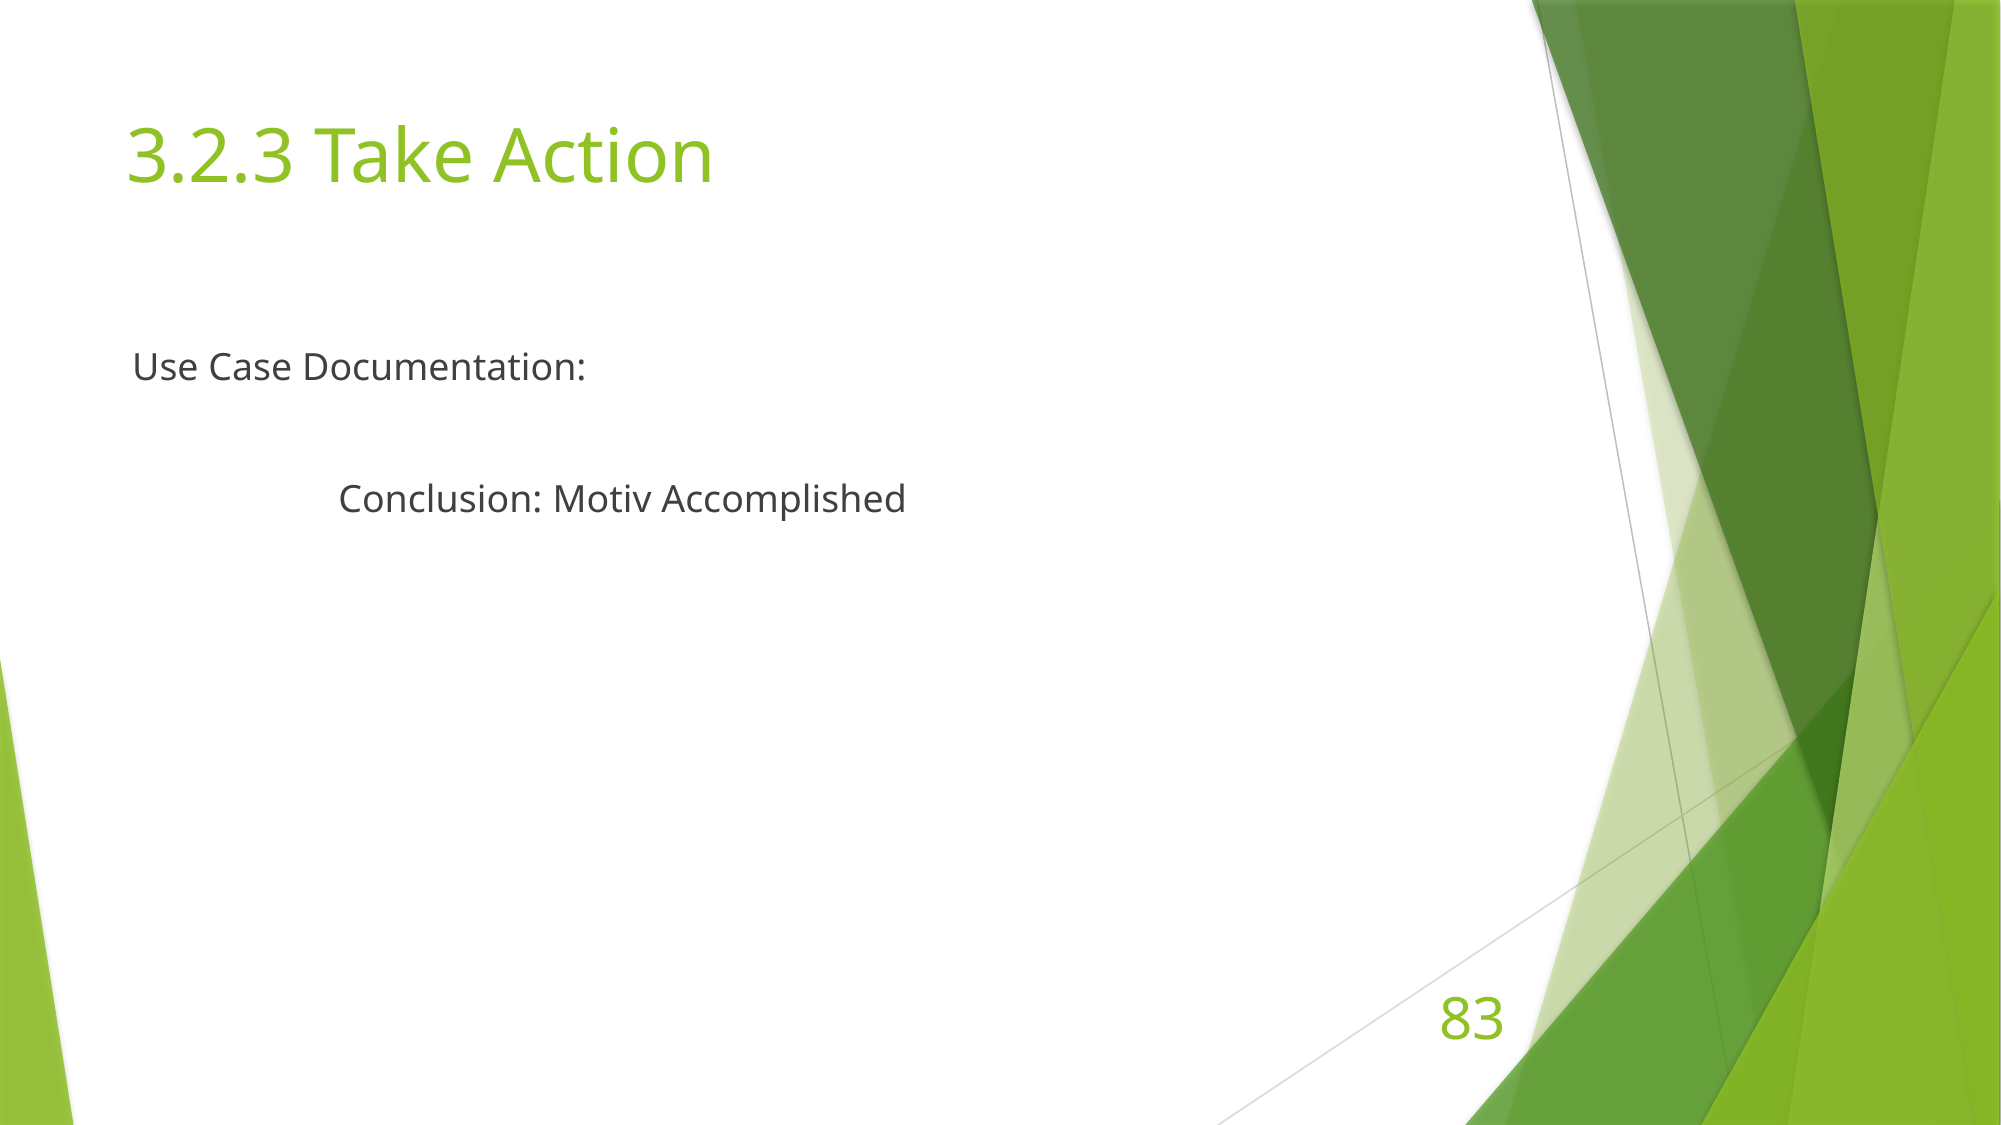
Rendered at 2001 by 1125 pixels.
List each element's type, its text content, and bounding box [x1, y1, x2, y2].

title 3.2.3 Take Action [111, 99, 1522, 317]
slide_number 83 [1409, 991, 1522, 1051]
list Use Case Documentation: Conclusion: Motiv Accomplished [117, 335, 1528, 973]
